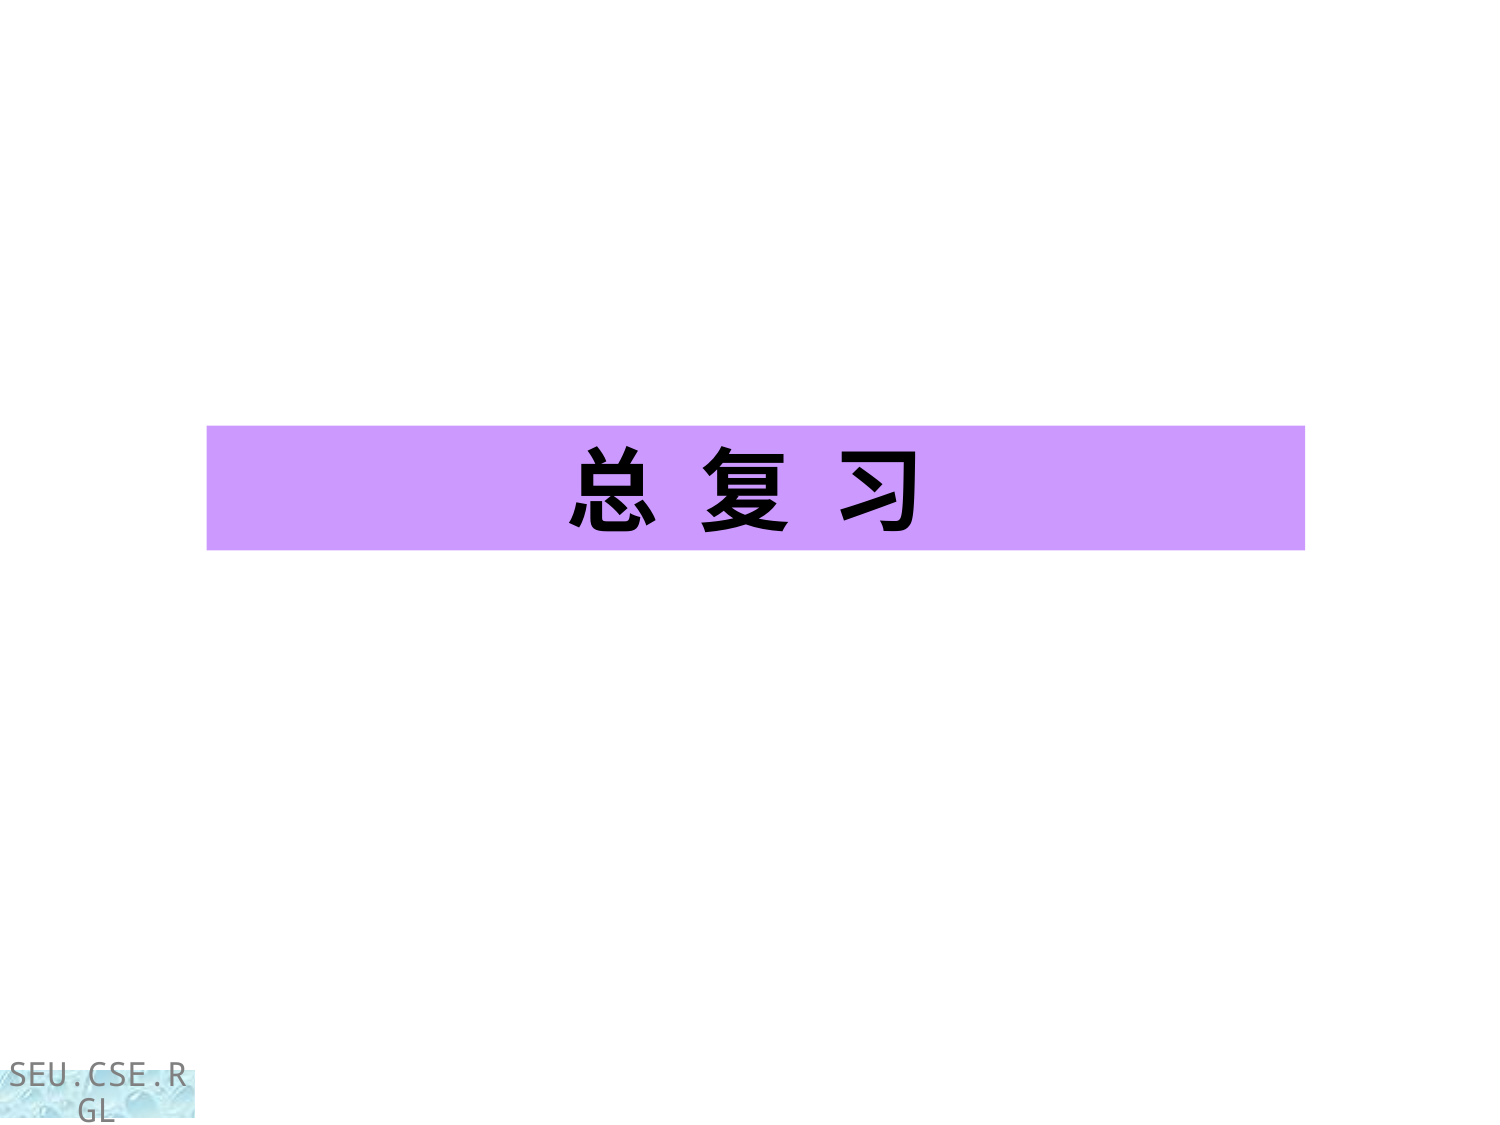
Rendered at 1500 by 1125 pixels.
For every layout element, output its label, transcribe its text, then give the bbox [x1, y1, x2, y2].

table_header [0, 1070, 195, 1118]
text_box 总 复 习 [206, 425, 1306, 551]
